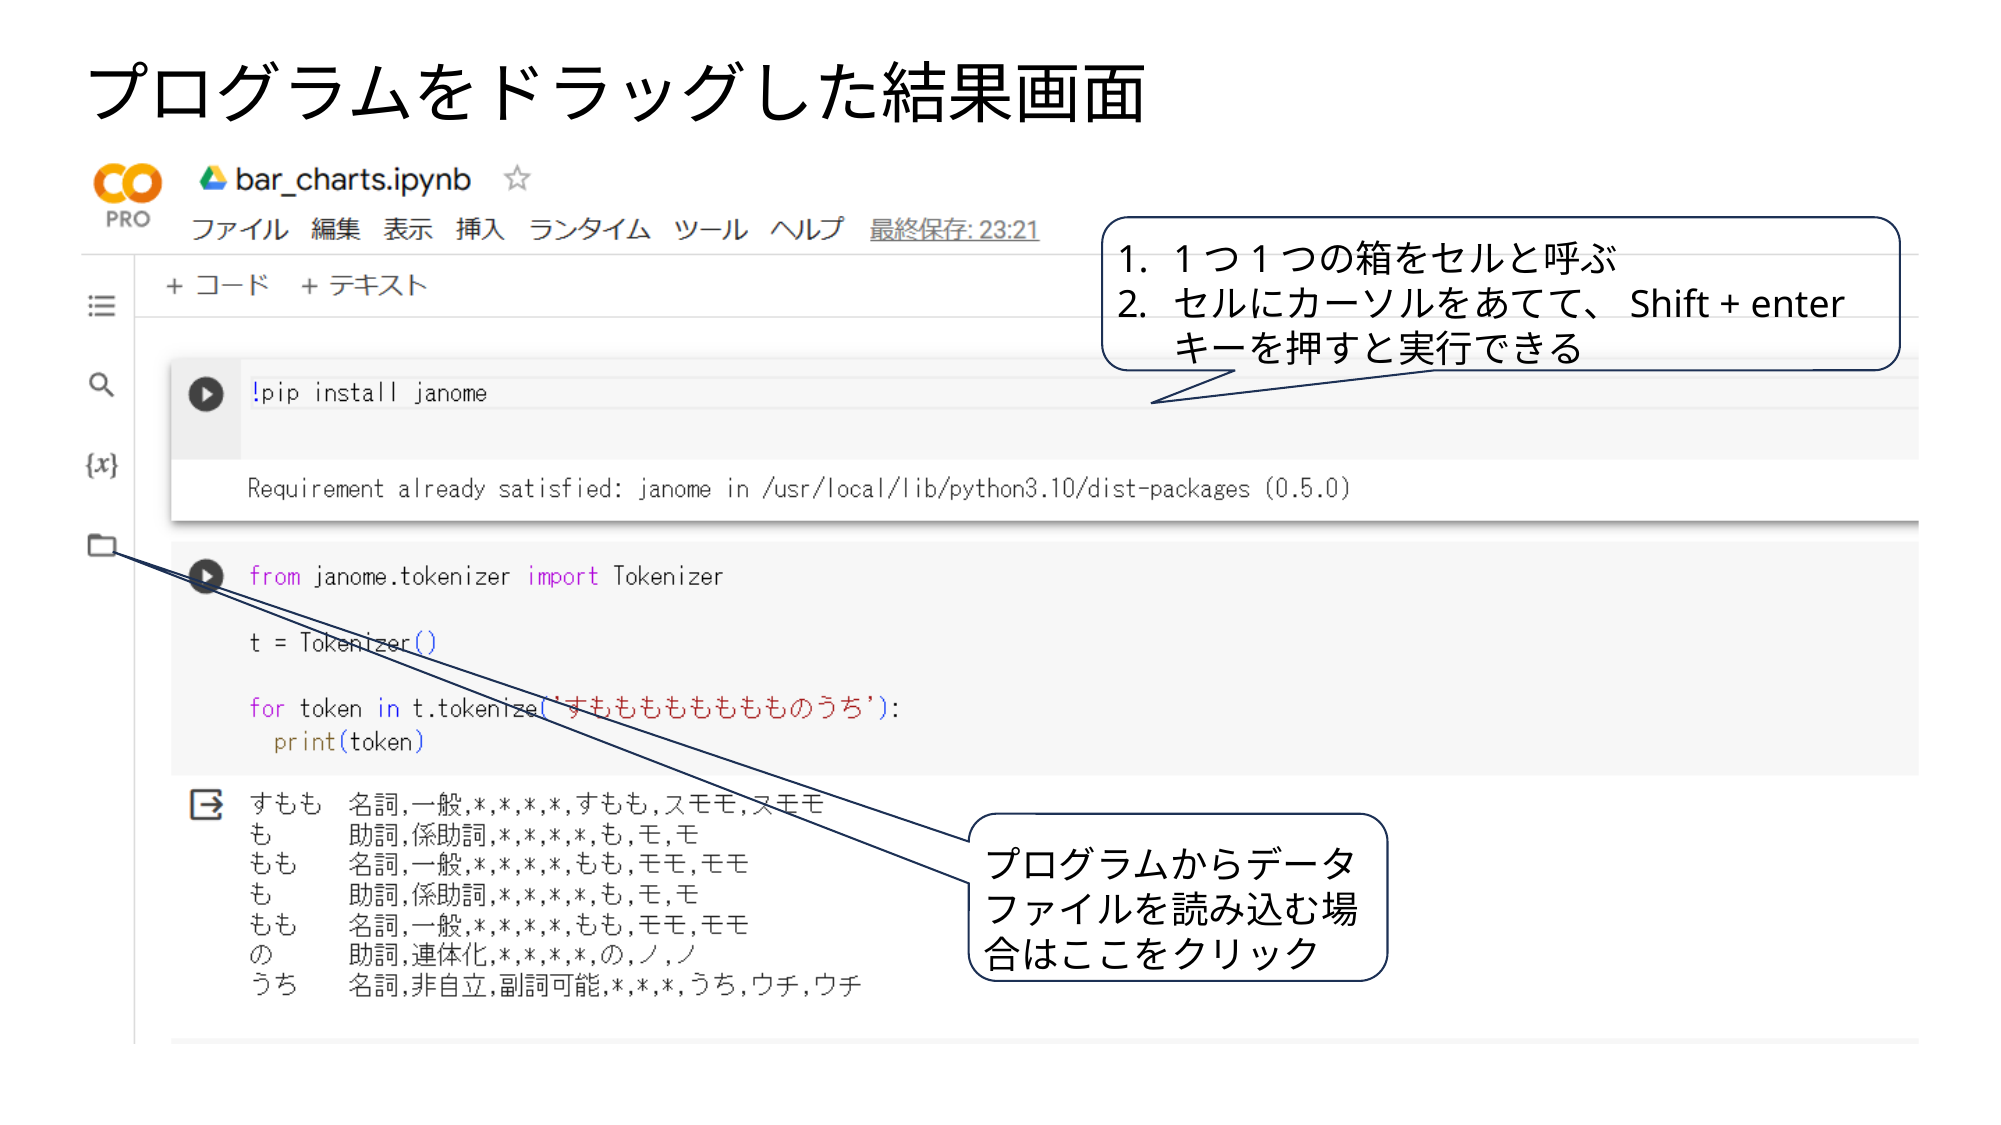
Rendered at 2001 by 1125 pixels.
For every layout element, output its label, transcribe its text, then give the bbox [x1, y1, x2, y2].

picture [81, 151, 1919, 1044]
text_box プログラムをドラッグした結果画面 [67, 43, 1164, 138]
